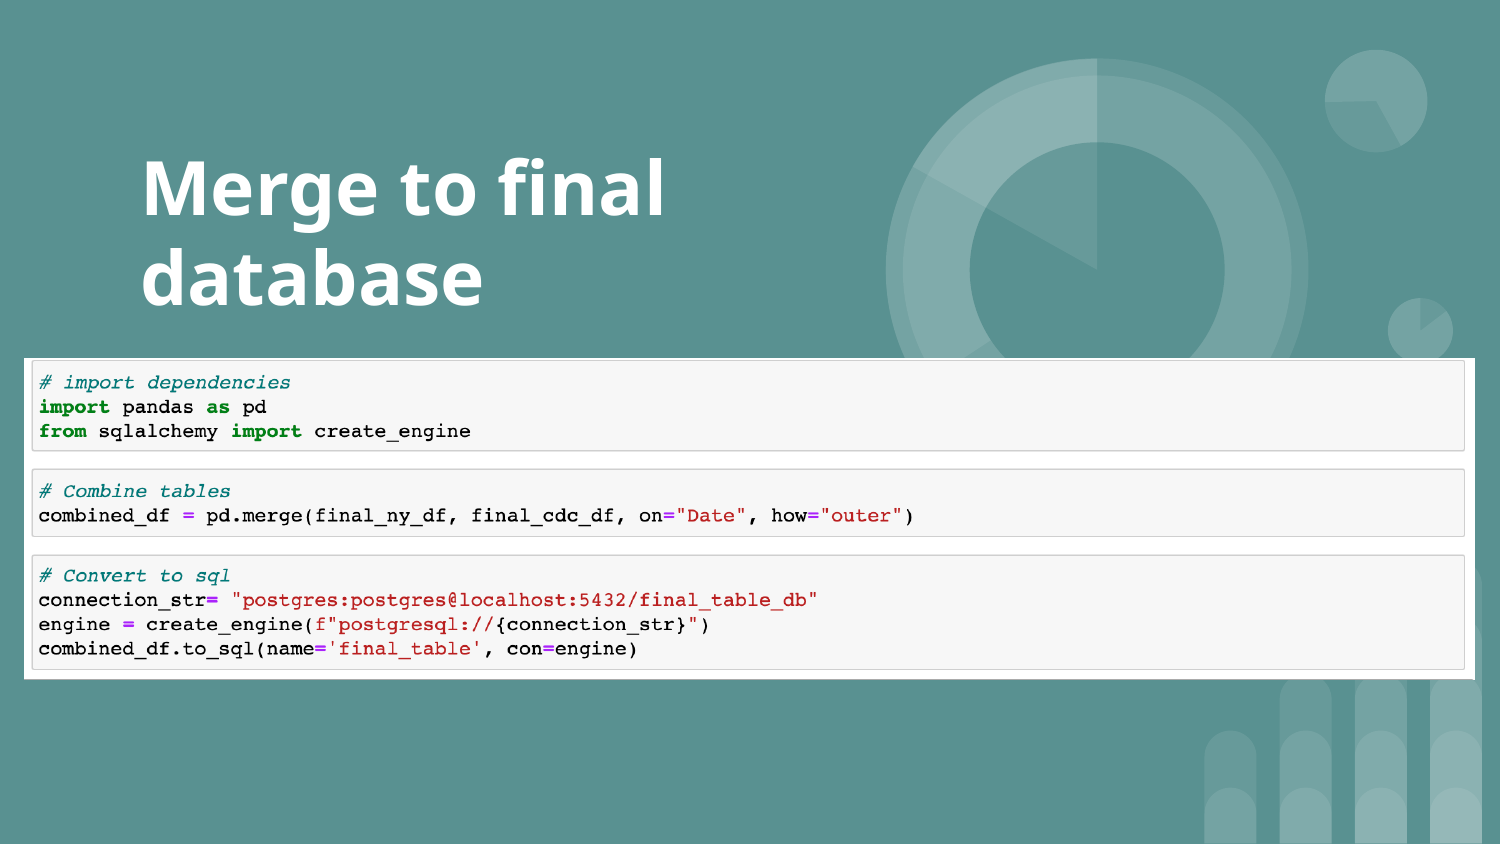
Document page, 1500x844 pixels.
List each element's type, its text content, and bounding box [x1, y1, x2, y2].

title Merge to final database [125, 76, 824, 356]
picture [24, 357, 1476, 680]
